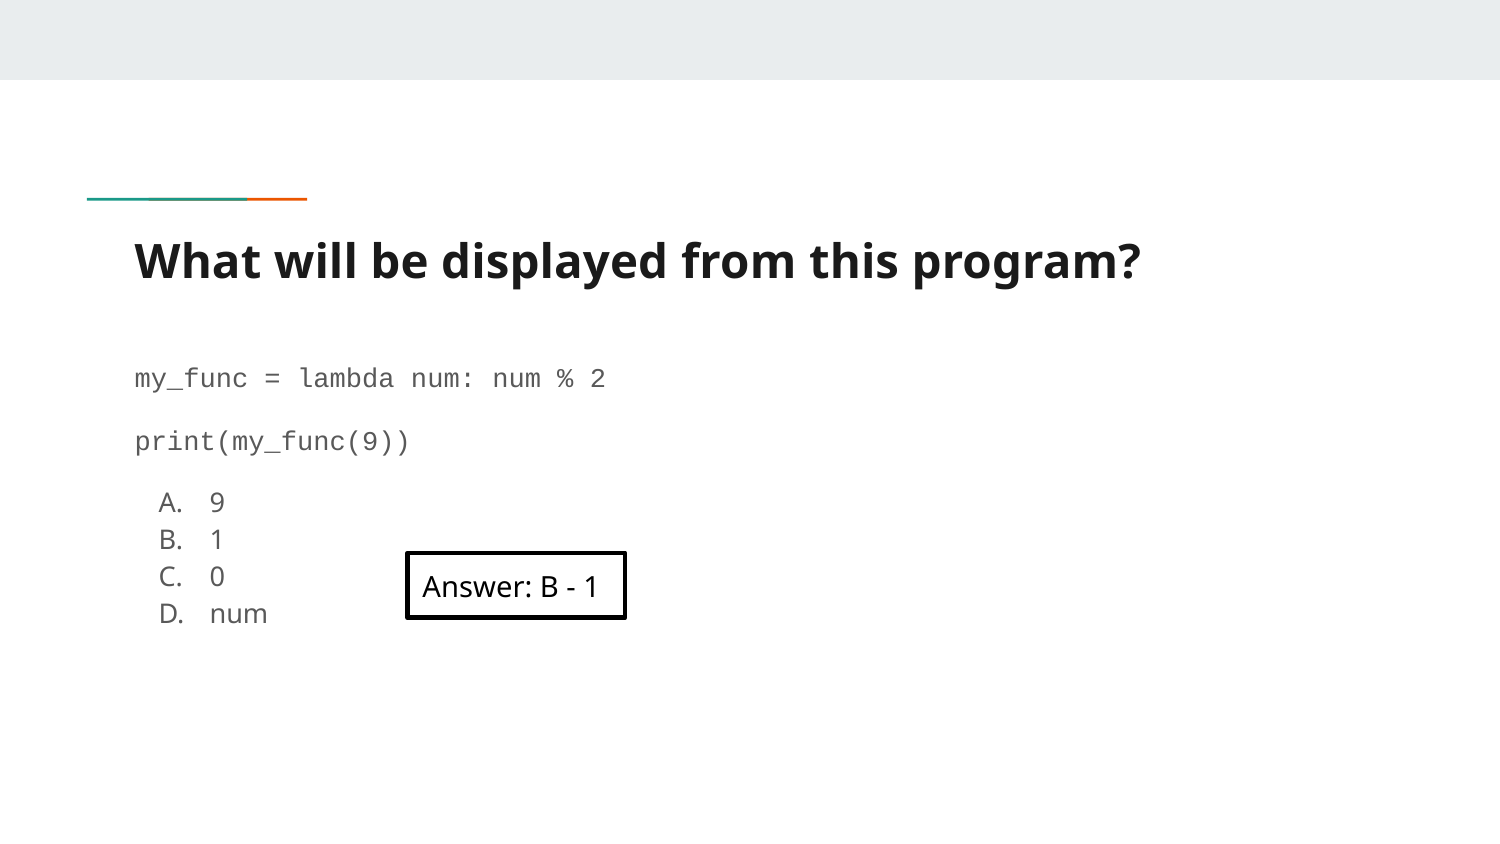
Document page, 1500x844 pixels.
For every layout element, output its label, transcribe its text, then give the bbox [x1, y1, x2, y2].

list my_func = lambda num: num % 2 print(my_func(9)) 9 1 0 num [119, 341, 1381, 712]
text_box Answer: B - 1 [407, 552, 625, 618]
title What will be displayed from this program? [119, 216, 1381, 305]
